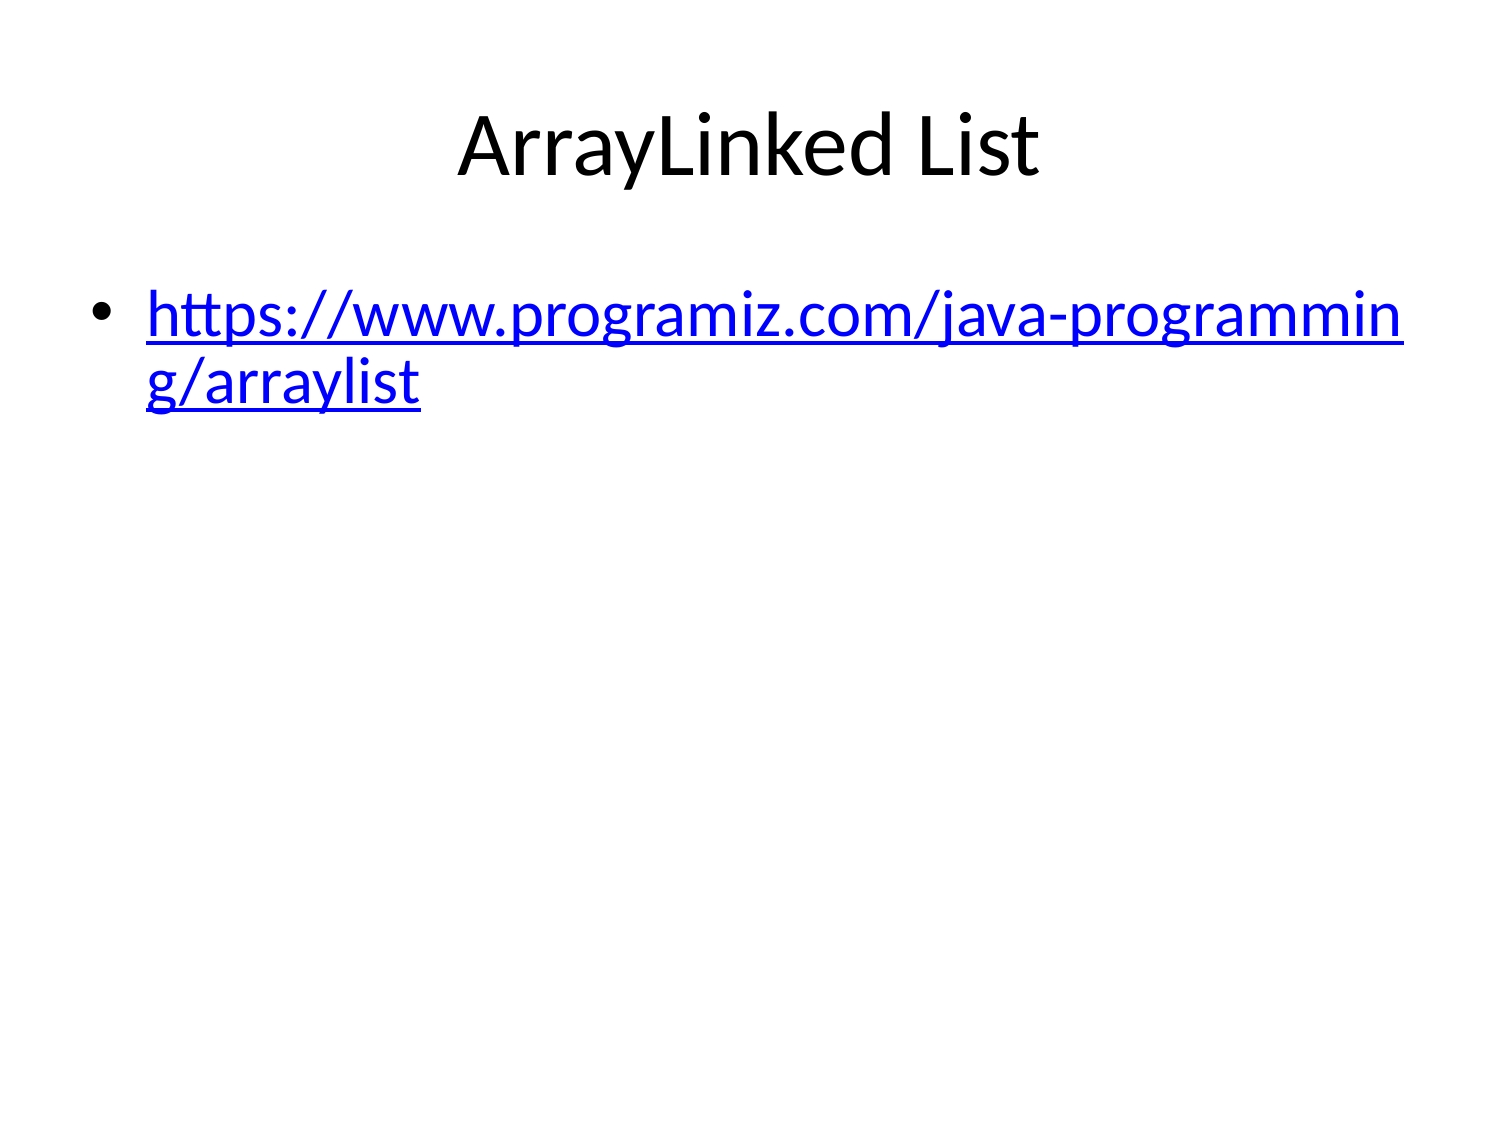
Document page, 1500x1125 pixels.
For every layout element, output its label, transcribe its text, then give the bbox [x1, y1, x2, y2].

list https://www.programiz.com/java-programming/arraylist [75, 262, 1425, 1005]
title ArrayLinked List [75, 45, 1425, 233]
